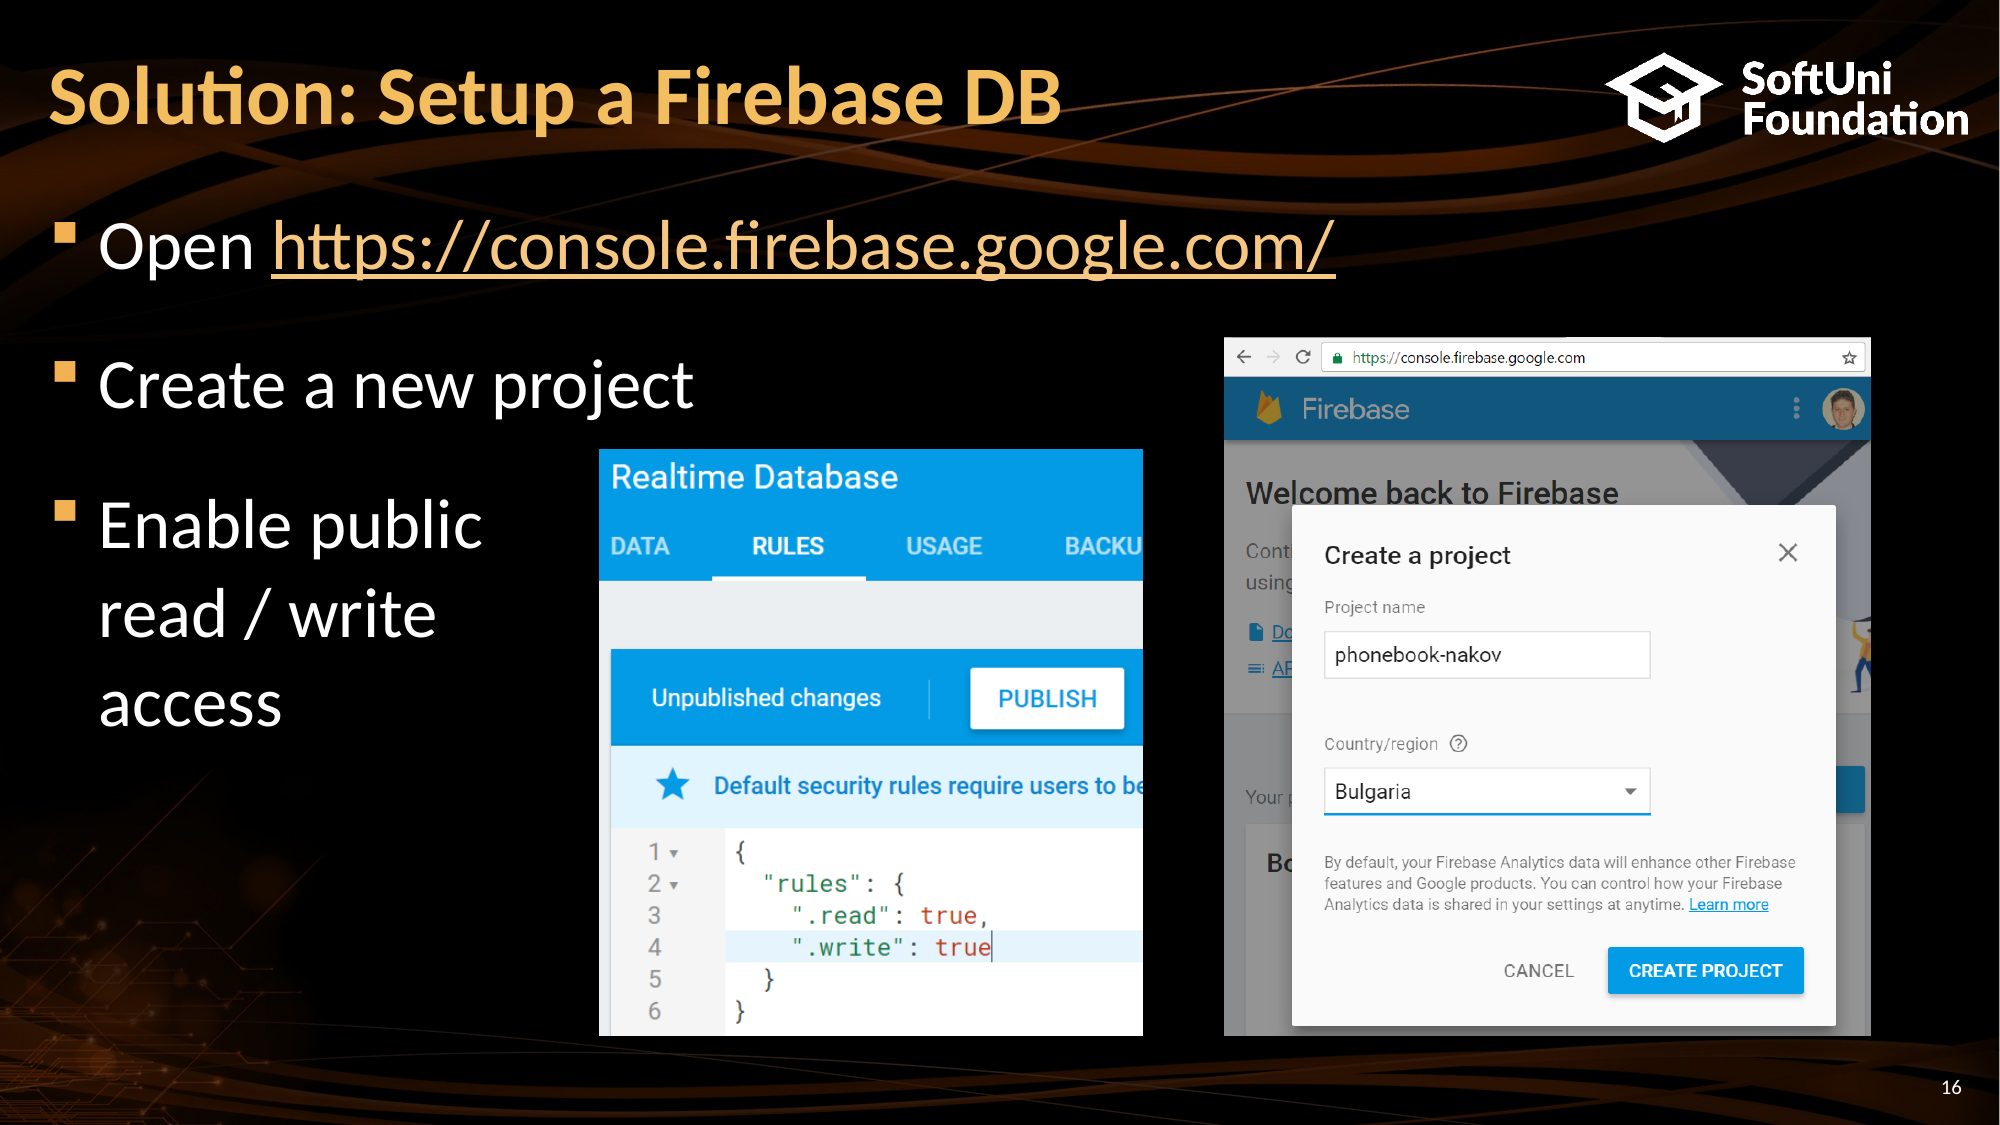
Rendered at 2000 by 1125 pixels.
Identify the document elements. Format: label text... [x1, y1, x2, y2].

title Solution: Setup a Firebase DB [30, 6, 1602, 189]
list Open https://console.firebase.google.com/ Create a new project Enable public read / write access [31, 188, 1968, 1103]
picture [0, 0, 2000, 1125]
